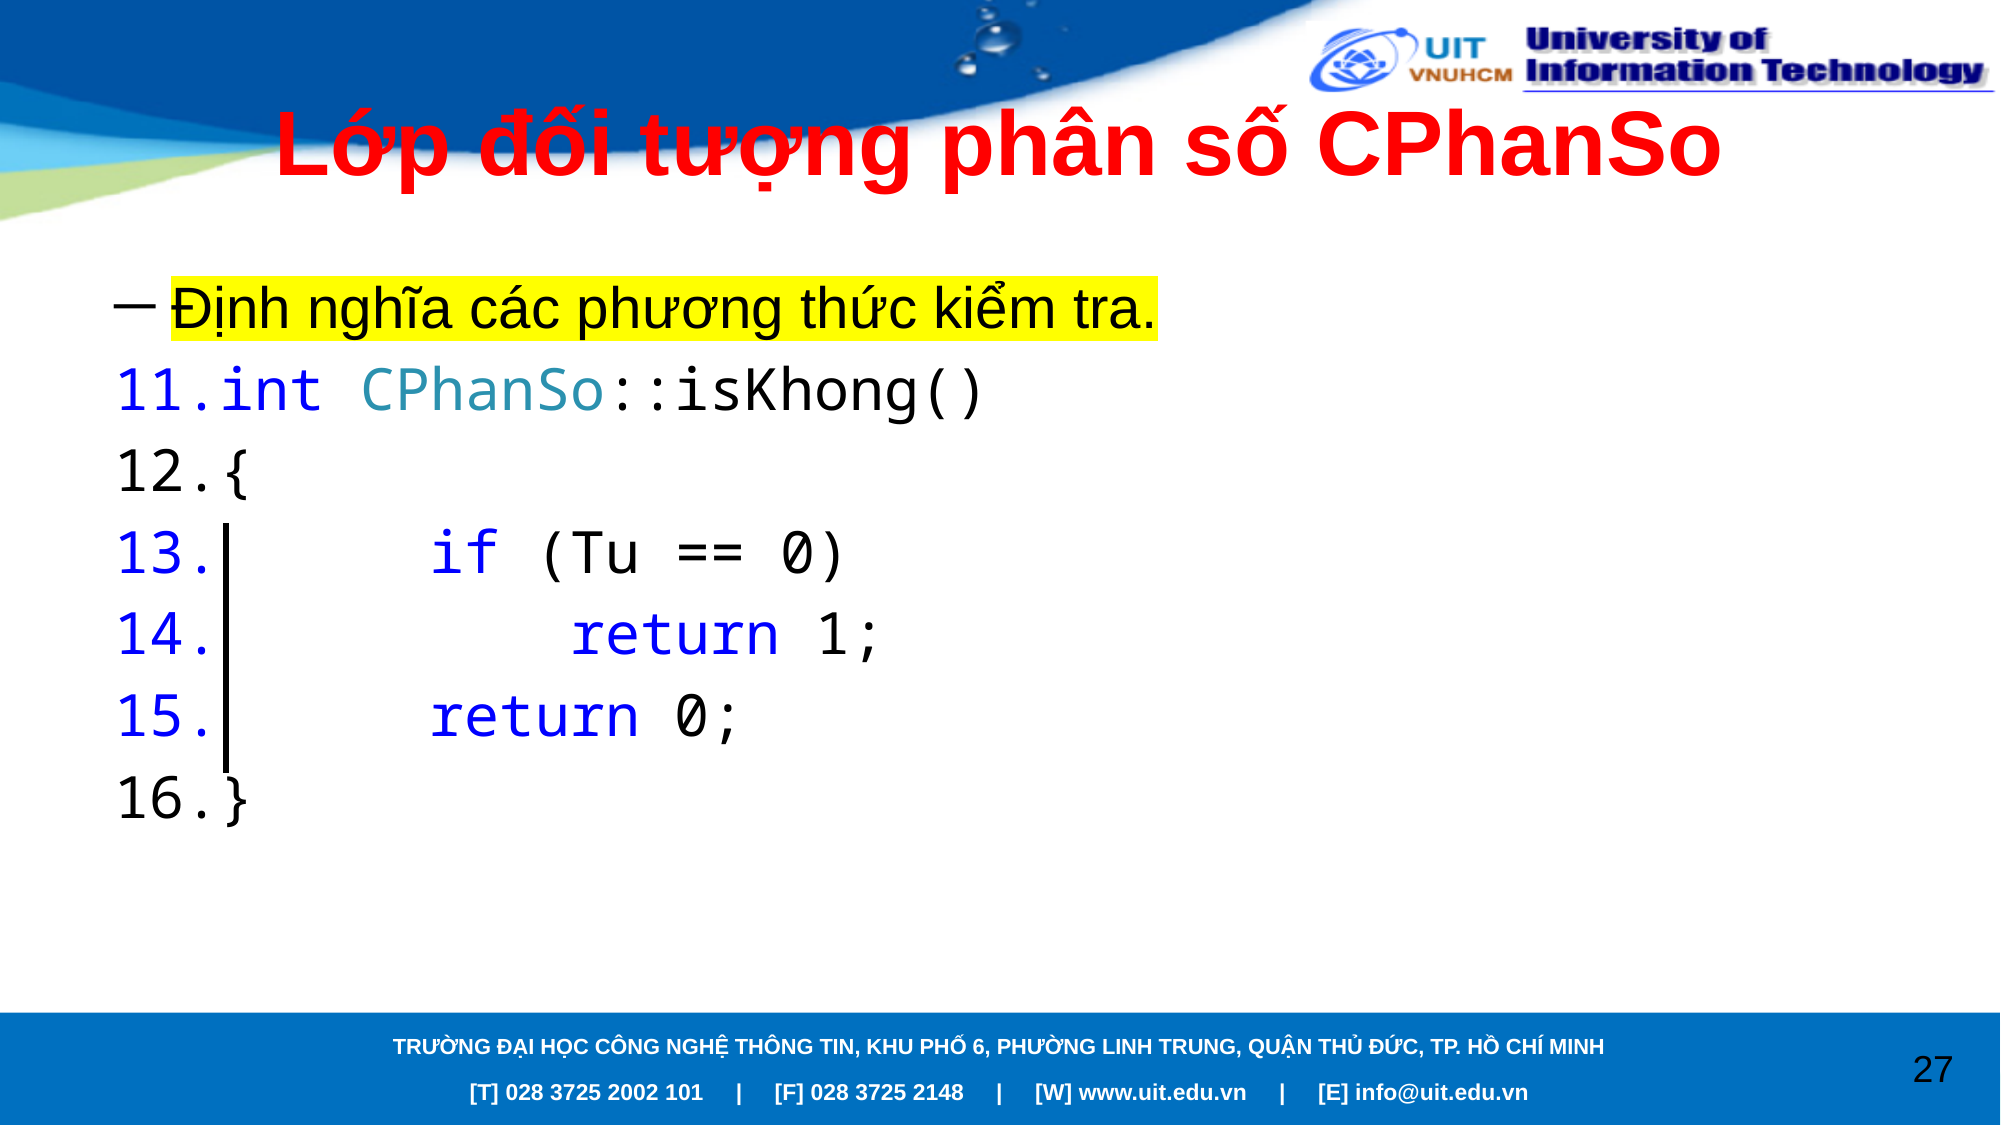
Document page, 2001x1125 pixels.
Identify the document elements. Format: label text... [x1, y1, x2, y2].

title Lớp đối tượng phân số CPhanSo [99, 45, 1900, 233]
list Định nghĩa các phương thức kiểm tra. int CPhanSo::isKhong() { if (Tu == 0) return 1; return 0; } [99, 262, 1900, 1005]
picture [0, 0, 2001, 1125]
